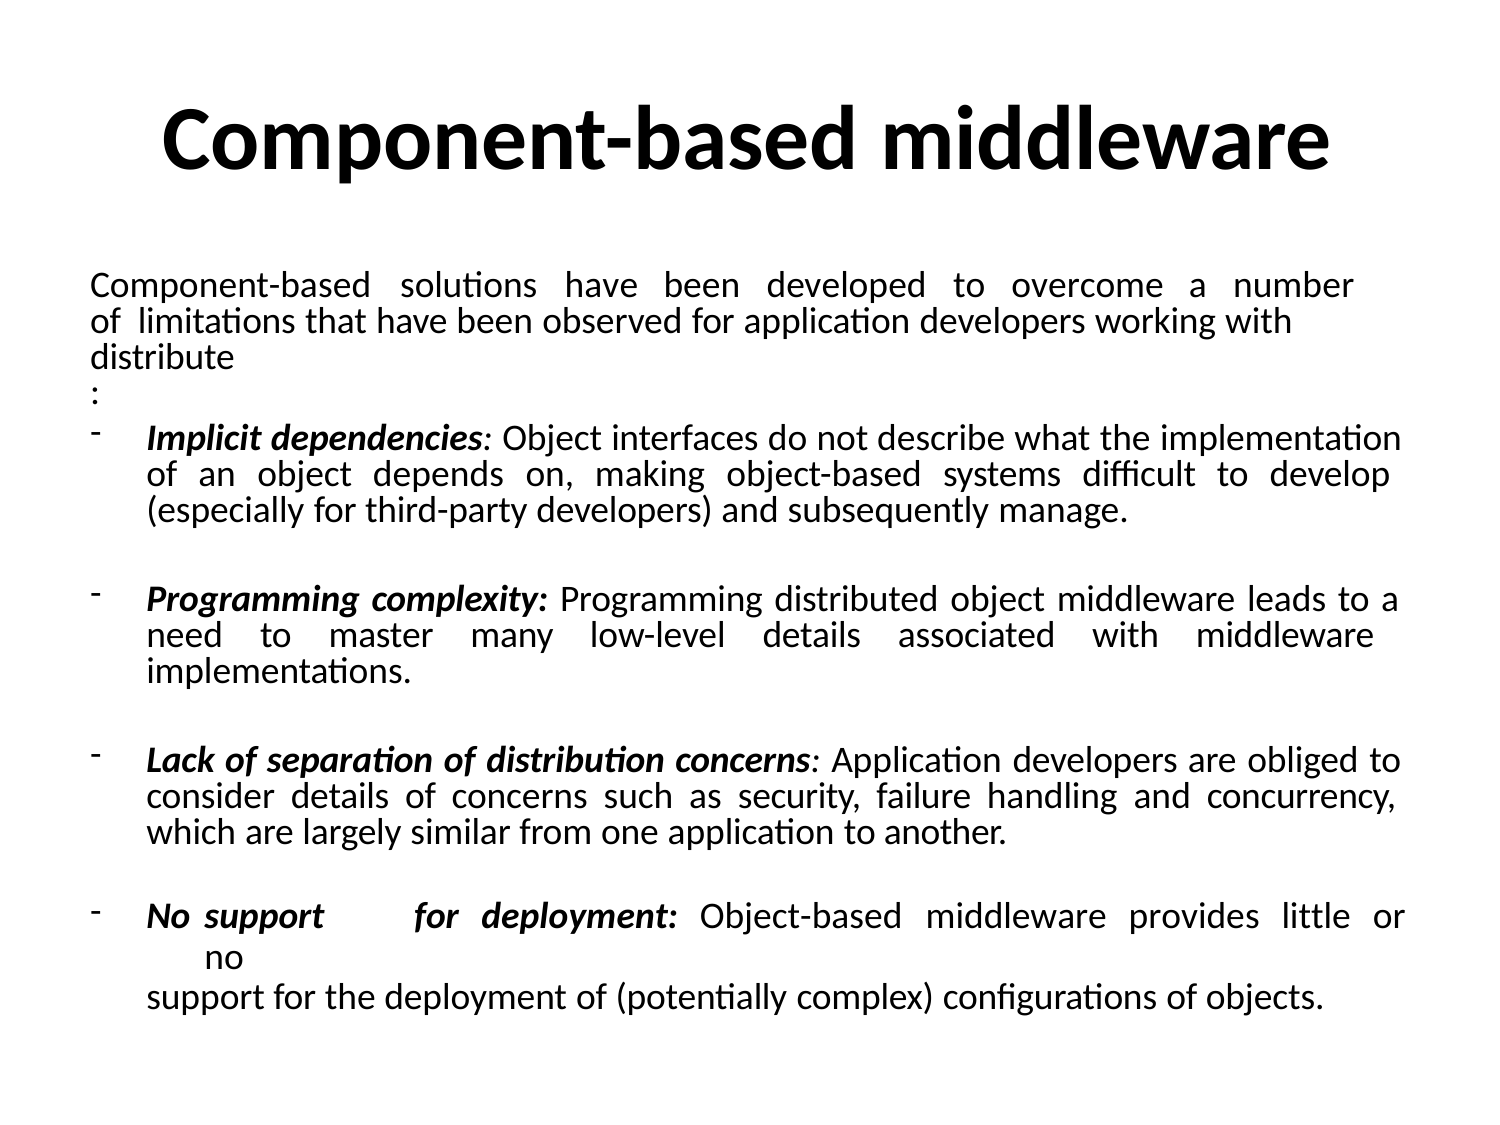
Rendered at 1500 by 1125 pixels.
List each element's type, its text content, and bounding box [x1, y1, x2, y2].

title Component-based middleware [160, 75, 1341, 257]
text_box Component-based solutions have been developed to overcome a number of limitations that have been observed for application developers working with distribute : Implicit dependencies: Object interfaces do not describe what the implementation of an object depends on, making object-based systems difficult to develop (especially for third-party developers) and subsequently manage. Programming complexity: Programming distributed object middleware leads to a need to master many low-level details associated with middleware implementations. Lack of separation of distribution concerns: Application developers are obliged to consider details of concerns such as security, failure handling and concurrency, which are largely similar from one application to another. No support for deployment: Object-based middleware provides little or no support for the deployment of (potentially complex) configurations of objects. [87, 257, 1413, 1018]
